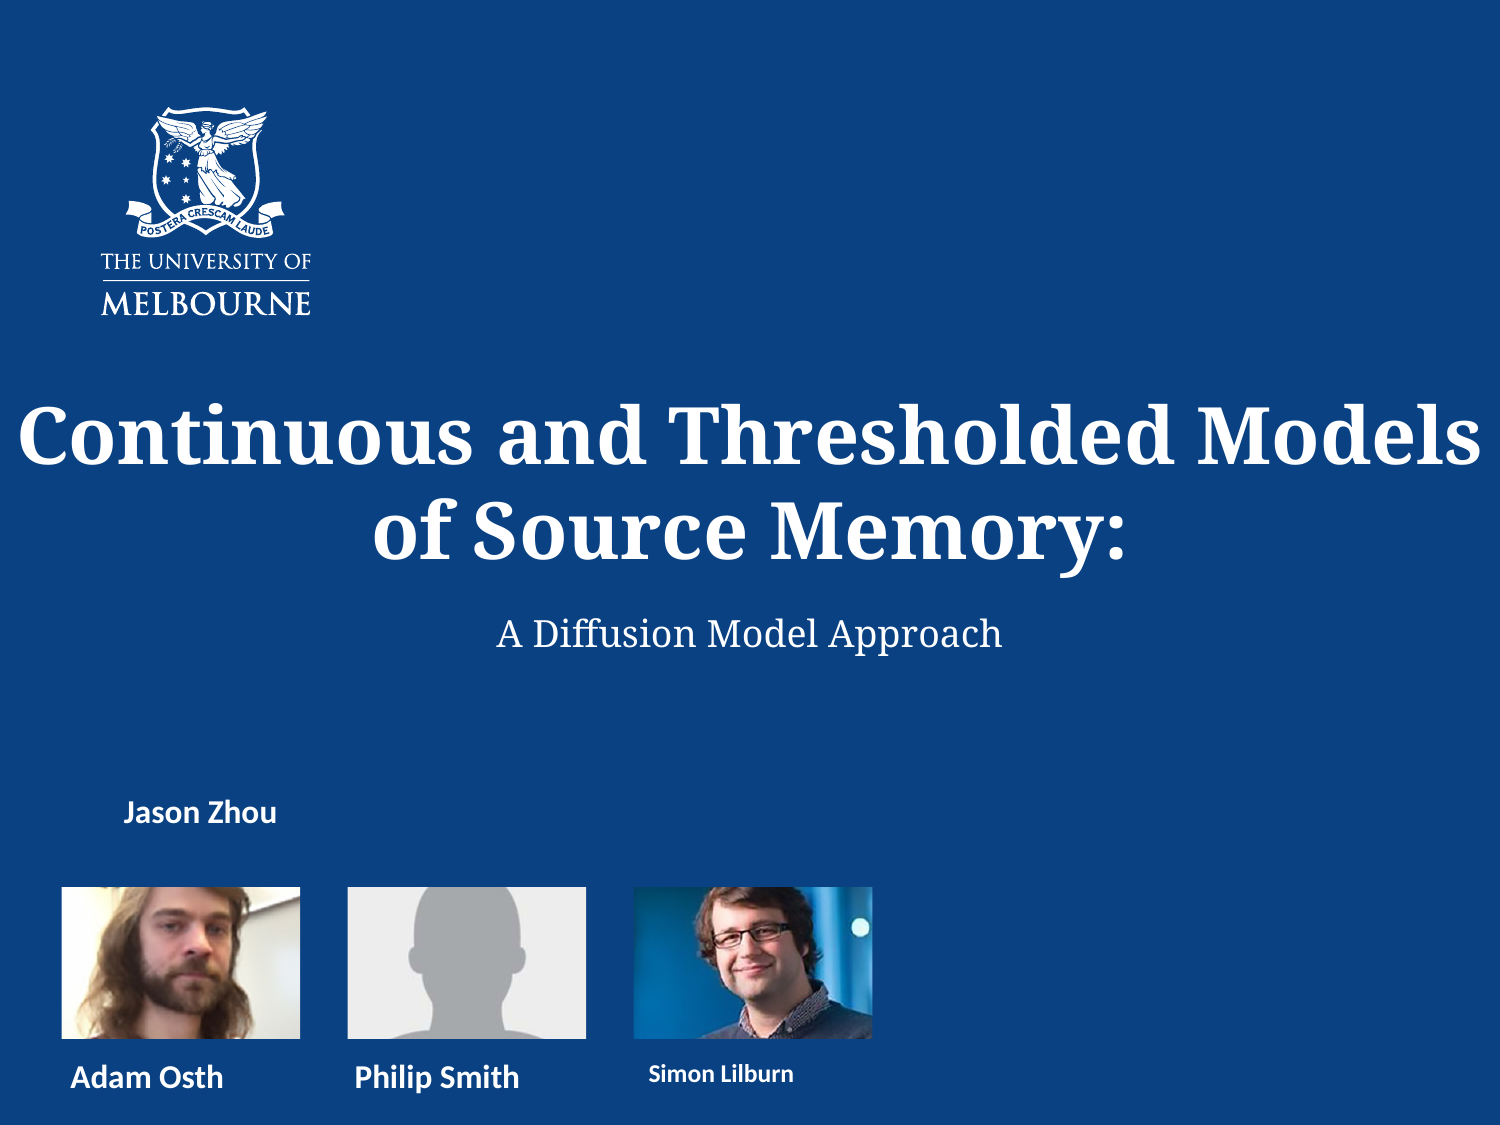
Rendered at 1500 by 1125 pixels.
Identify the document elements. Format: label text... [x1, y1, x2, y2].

text_box Adam Osth [55, 1047, 253, 1111]
subtitle Continuous and Thresholded Models of Source Memory: A Diffusion Model Approach [0, 370, 1500, 725]
picture [347, 887, 587, 1039]
text_box Simon Lilburn [633, 1049, 831, 1113]
list Jason Zhou [108, 782, 573, 899]
text_box Philip Smith [339, 1047, 537, 1111]
picture [633, 887, 873, 1039]
picture [61, 887, 301, 1039]
